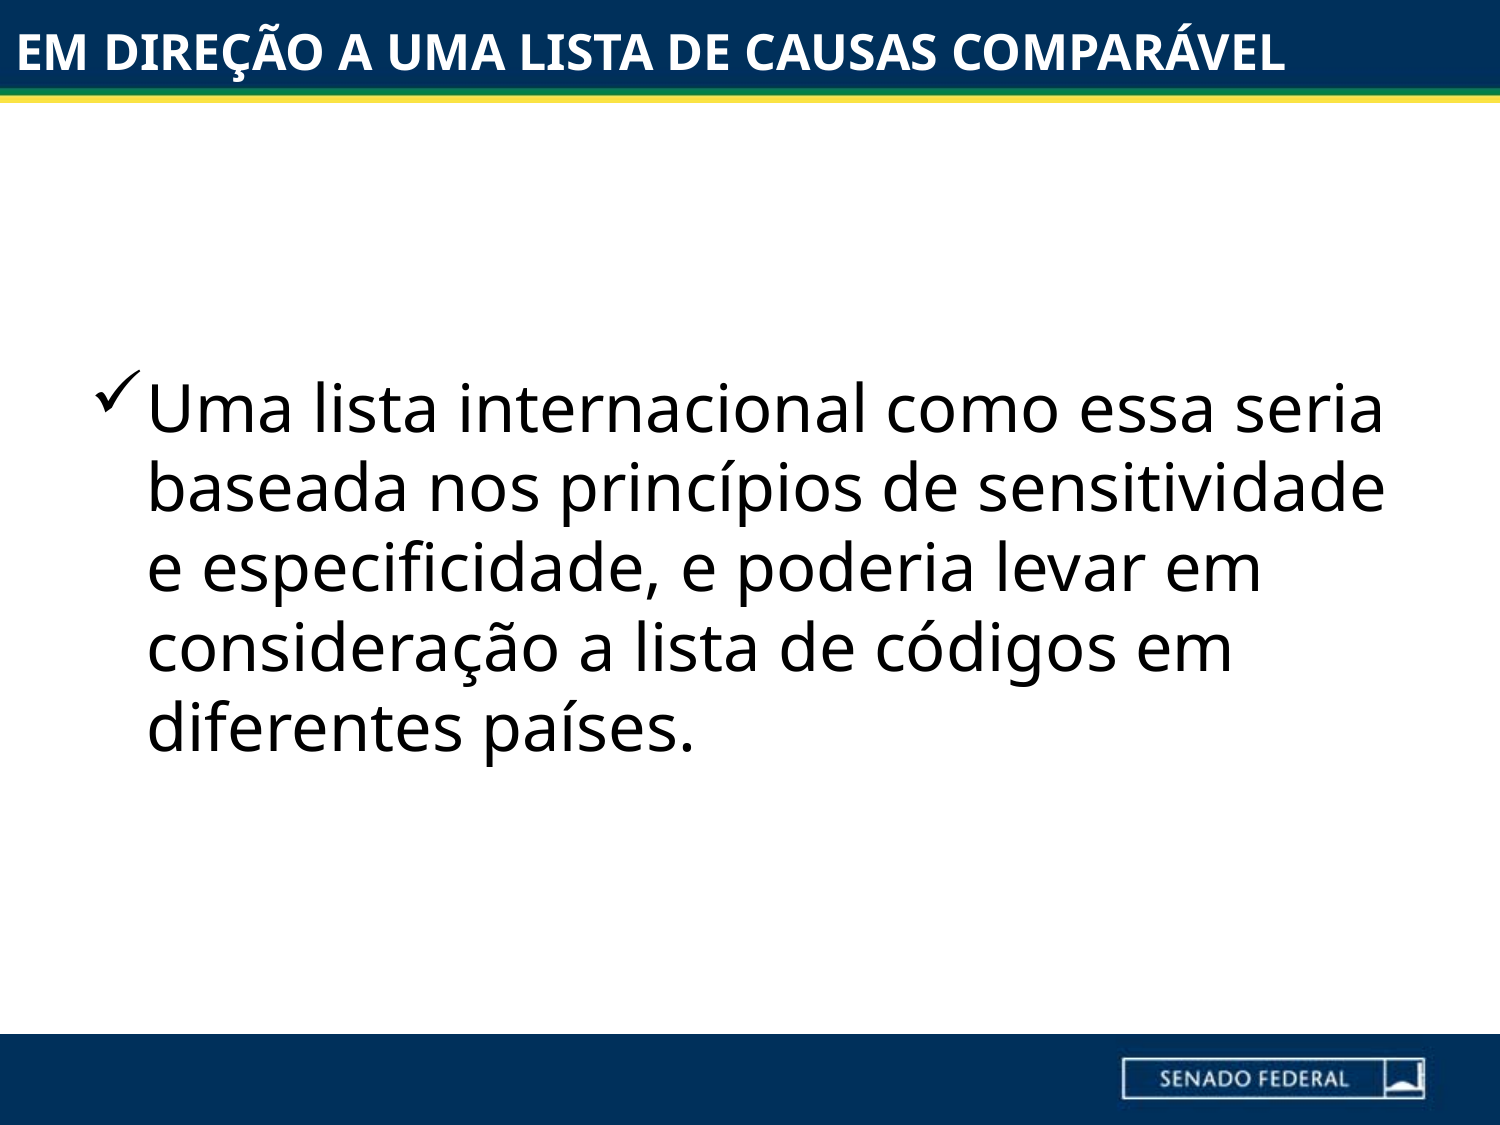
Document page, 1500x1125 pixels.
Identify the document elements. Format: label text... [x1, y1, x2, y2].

title EM DIREÇÃO A UMA LISTA DE CAUSAS COMPARÁVEL [0, 0, 1500, 103]
picture [0, 1034, 1500, 1125]
list Uma lista internacional como essa seria baseada nos princípios de sensitividade e especificidade, e poderia levar em consideração a lista de códigos em diferentes países. [74, 125, 1426, 1006]
